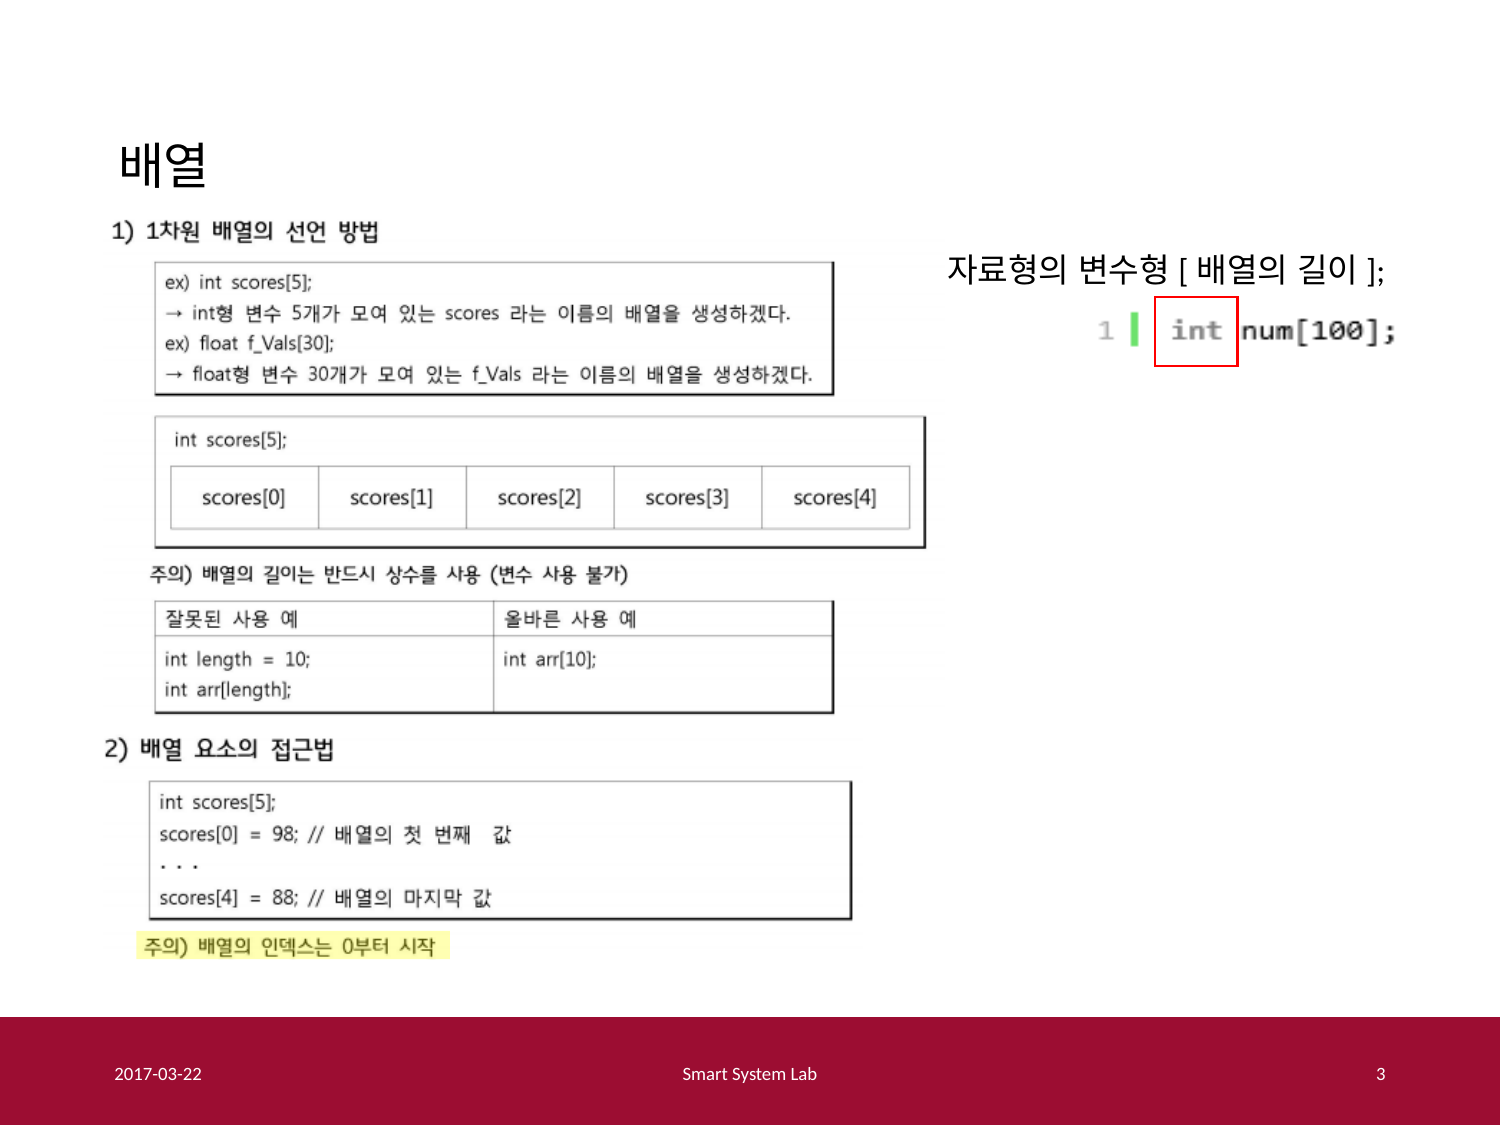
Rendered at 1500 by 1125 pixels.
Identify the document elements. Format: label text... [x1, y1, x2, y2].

text_box 자료형의 변수형[배열의 길이]; [945, 241, 1409, 297]
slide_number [103, 1042, 441, 1103]
picture [103, 216, 945, 717]
picture [103, 733, 863, 960]
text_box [1080, 297, 1397, 367]
title 배열 [103, 59, 1397, 241]
slide_number 3 [1059, 1042, 1397, 1103]
